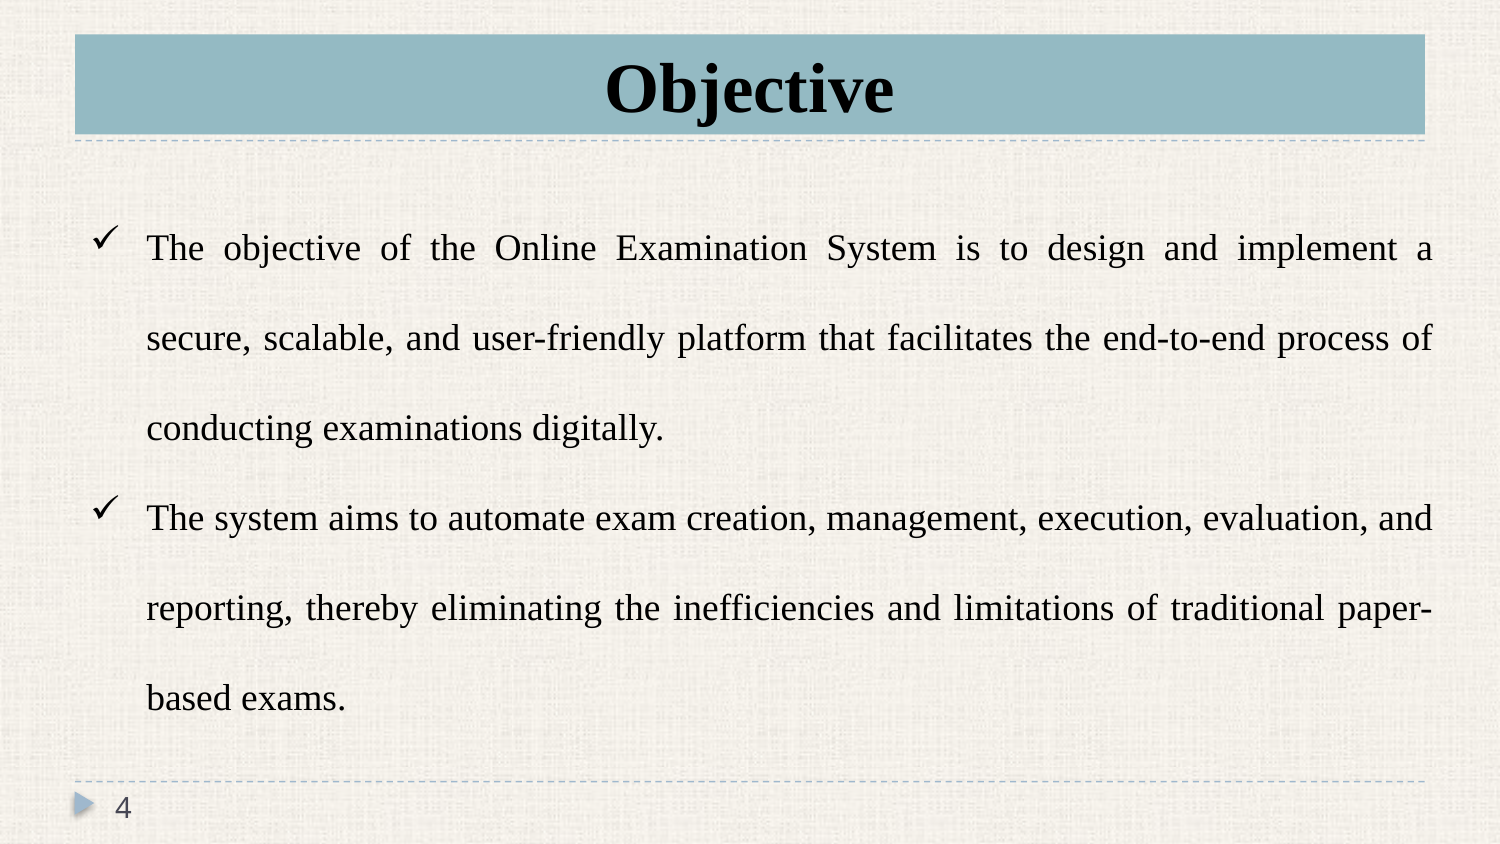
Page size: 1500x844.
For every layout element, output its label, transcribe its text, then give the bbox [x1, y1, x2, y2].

title Objective [75, 34, 1425, 135]
text_box The objective of the Online Examination System is to design and implement a secure, scalable, and user-friendly platform that facilitates the end-to-end process of conducting examinations digitally. The system aims to automate exam creation, management, execution, evaluation, and reporting, thereby eliminating the inefficiencies and limitations of traditional paper-based exams. [75, 170, 1450, 726]
slide_number 4 [100, 782, 426, 827]
